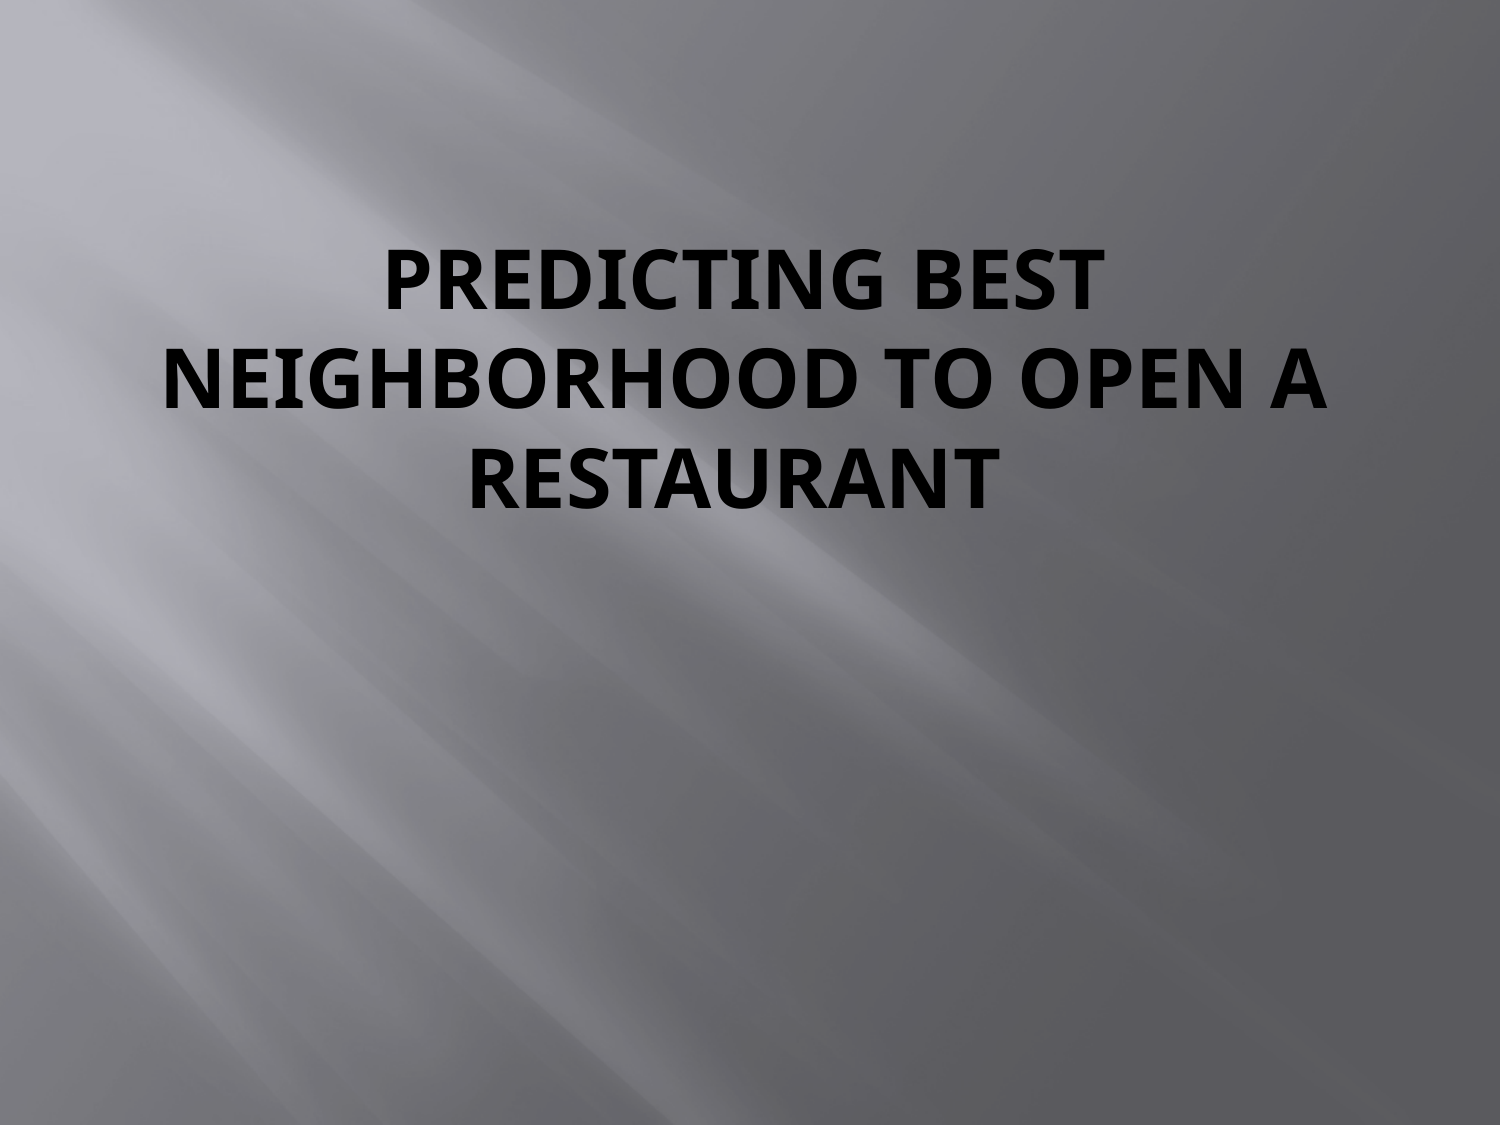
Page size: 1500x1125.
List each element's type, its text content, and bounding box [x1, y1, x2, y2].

title Predicting best neighborhood to open a restaurant [69, 224, 1420, 525]
